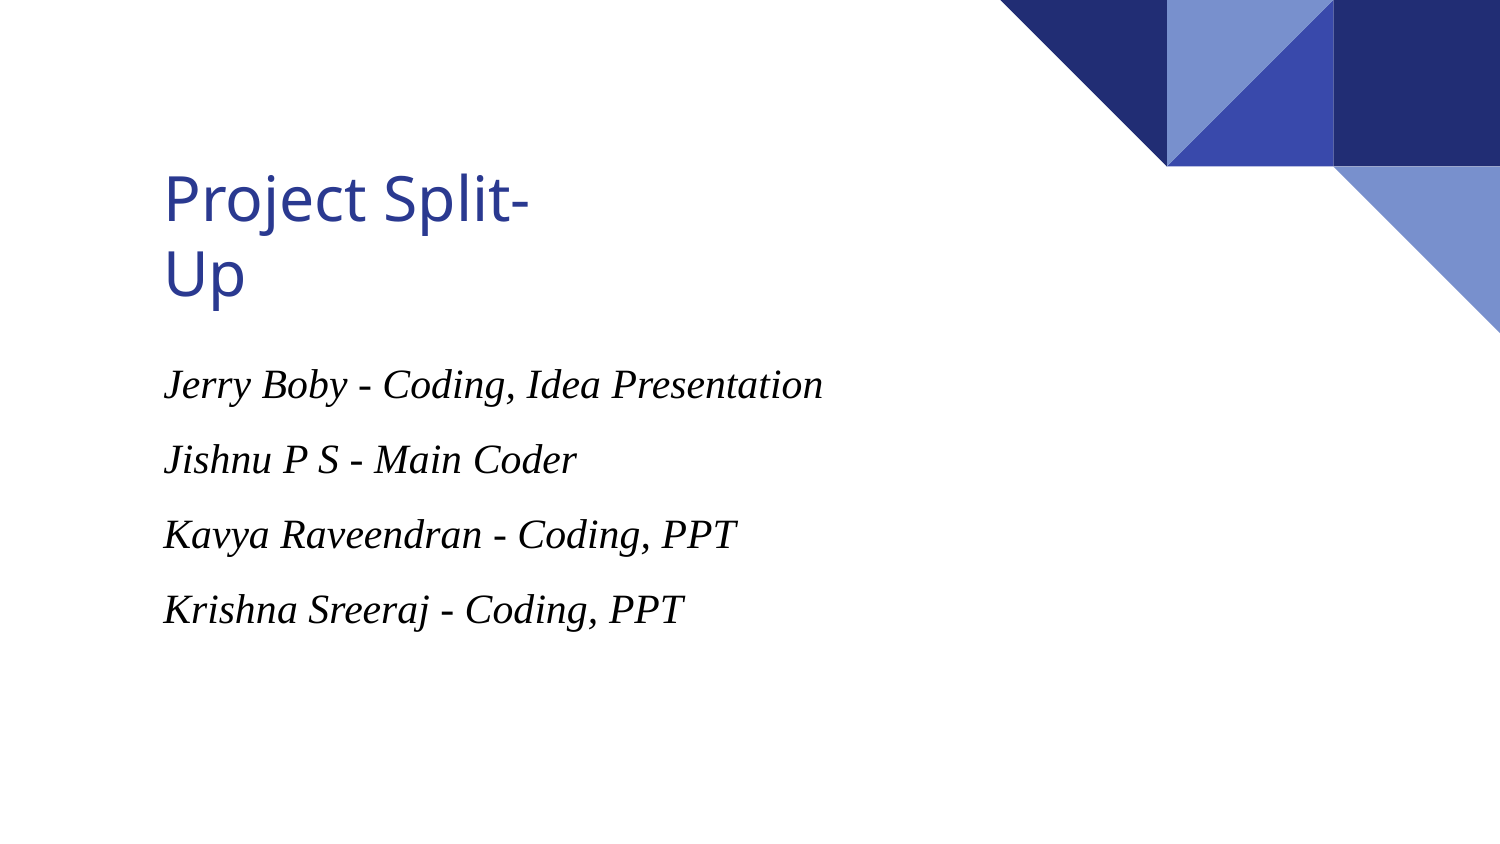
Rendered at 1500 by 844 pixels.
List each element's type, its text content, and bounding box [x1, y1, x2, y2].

text_box Jerry Boby - Coding, Idea Presentation Jishnu P S - Main Coder Kavya Raveendran - Coding, PPT Krishna Sreeraj - Coding, PPT [148, 316, 1352, 716]
text_box Project Split-Up [148, 143, 618, 284]
